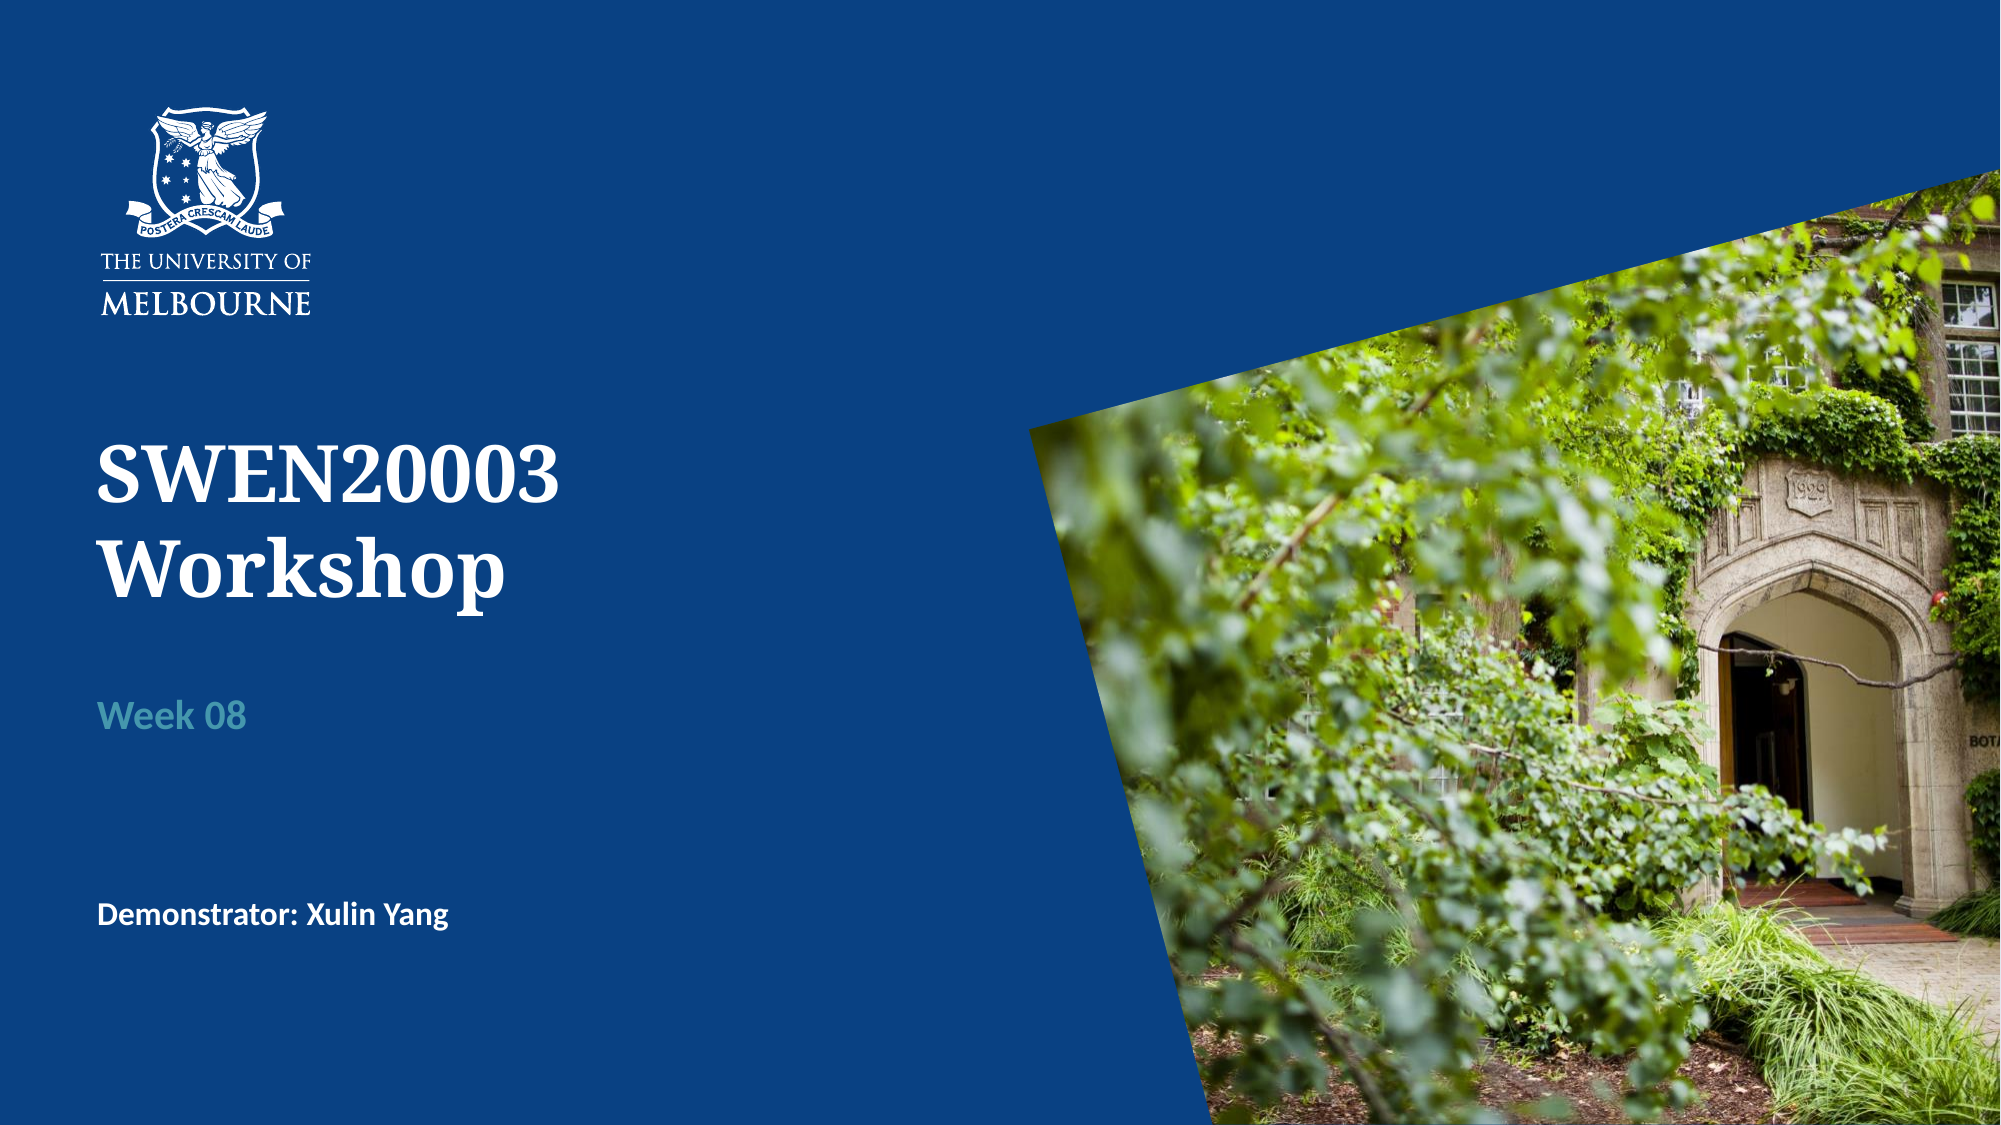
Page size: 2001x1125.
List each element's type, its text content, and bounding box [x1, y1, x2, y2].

list Demonstrator: Xulin Yang [82, 885, 865, 1001]
picture [1028, 168, 2000, 1125]
subtitle SWEN20003 Workshop Week 08 [82, 408, 865, 781]
